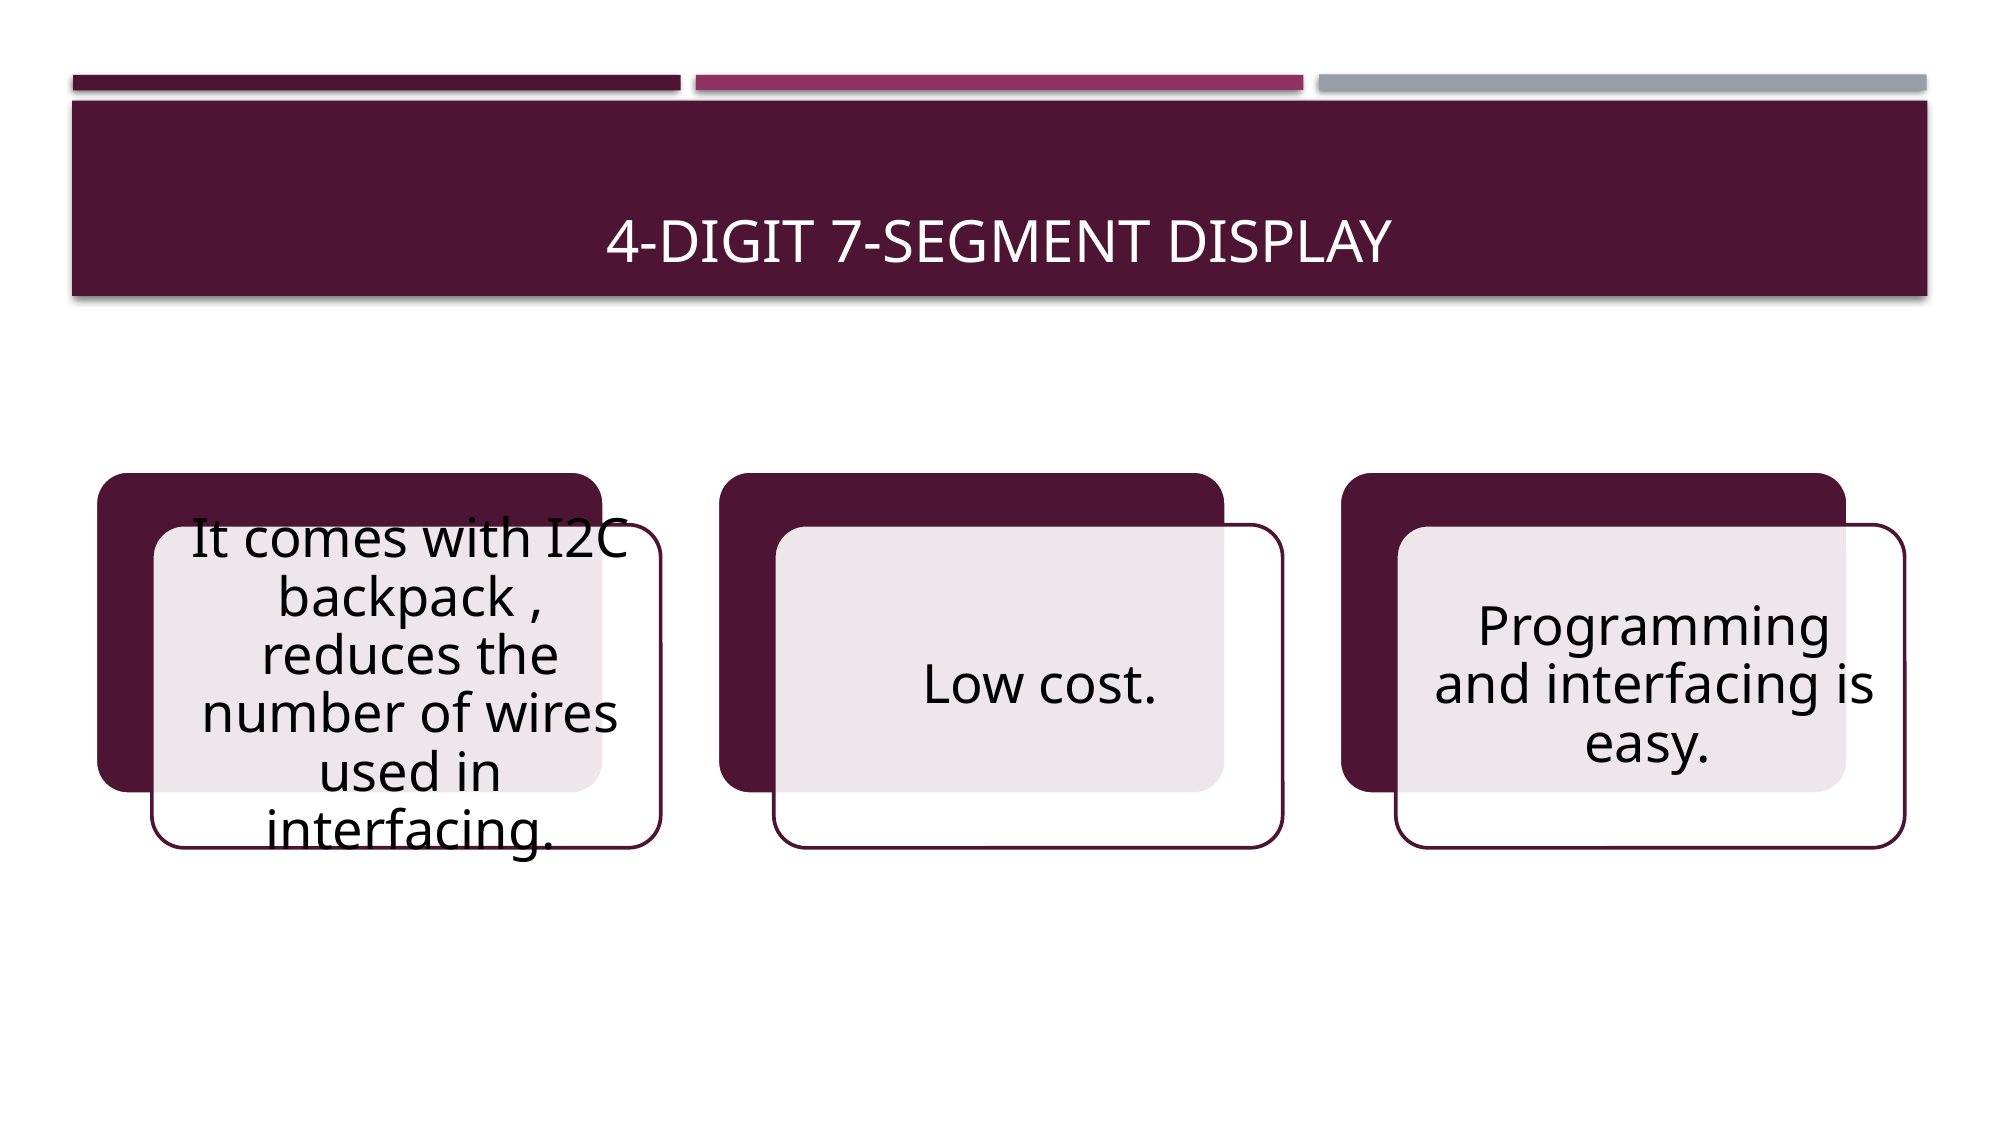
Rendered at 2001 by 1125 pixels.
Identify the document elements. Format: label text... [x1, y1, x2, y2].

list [94, 357, 1906, 962]
title 4-DIGIT 7-SEGMENT DISPLAY [95, 115, 1905, 282]
